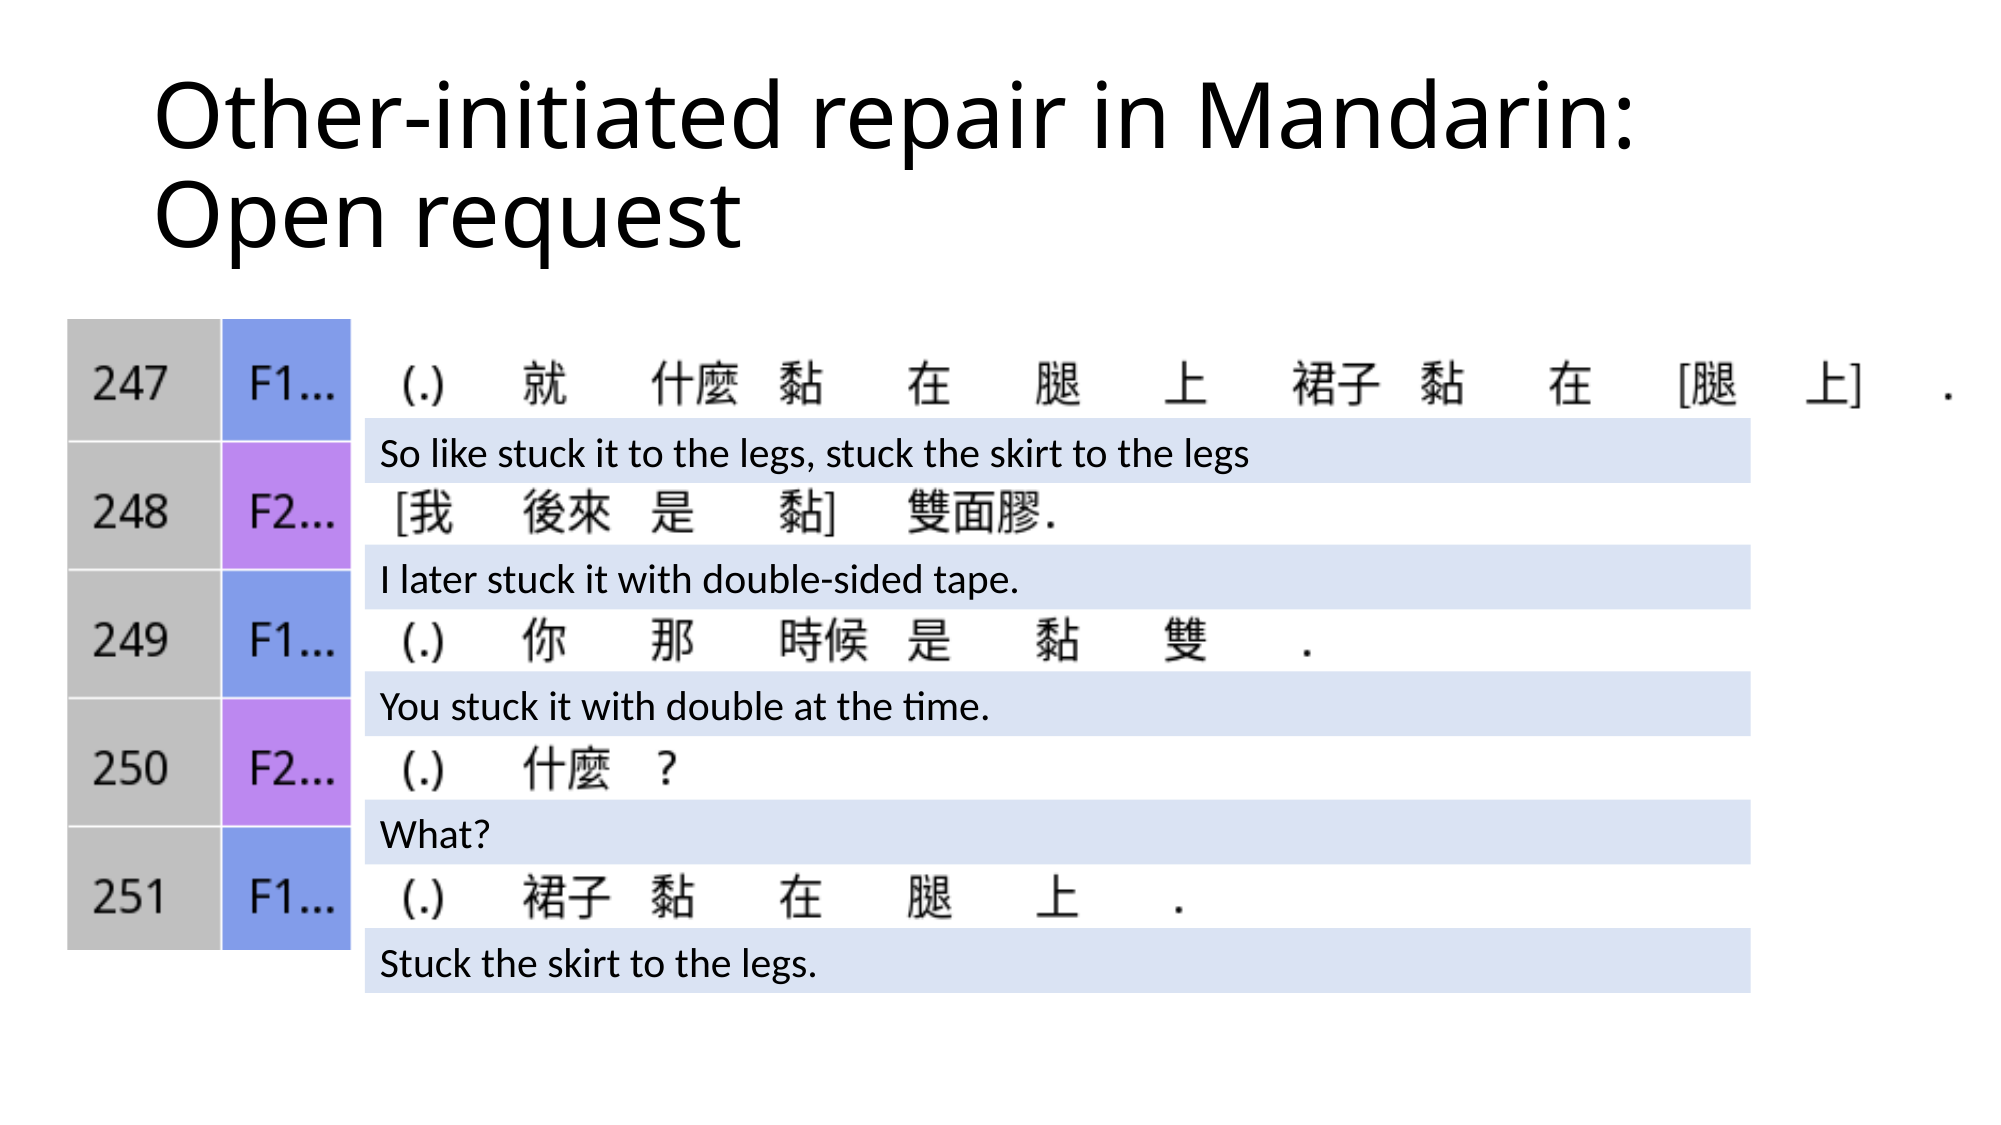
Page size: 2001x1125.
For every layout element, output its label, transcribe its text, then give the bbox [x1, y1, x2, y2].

picture [67, 319, 1995, 950]
title Other-initiated repair in Mandarin: Open request [137, 59, 1863, 278]
text_box Stuck the skirt to the legs. [364, 950, 1751, 993]
